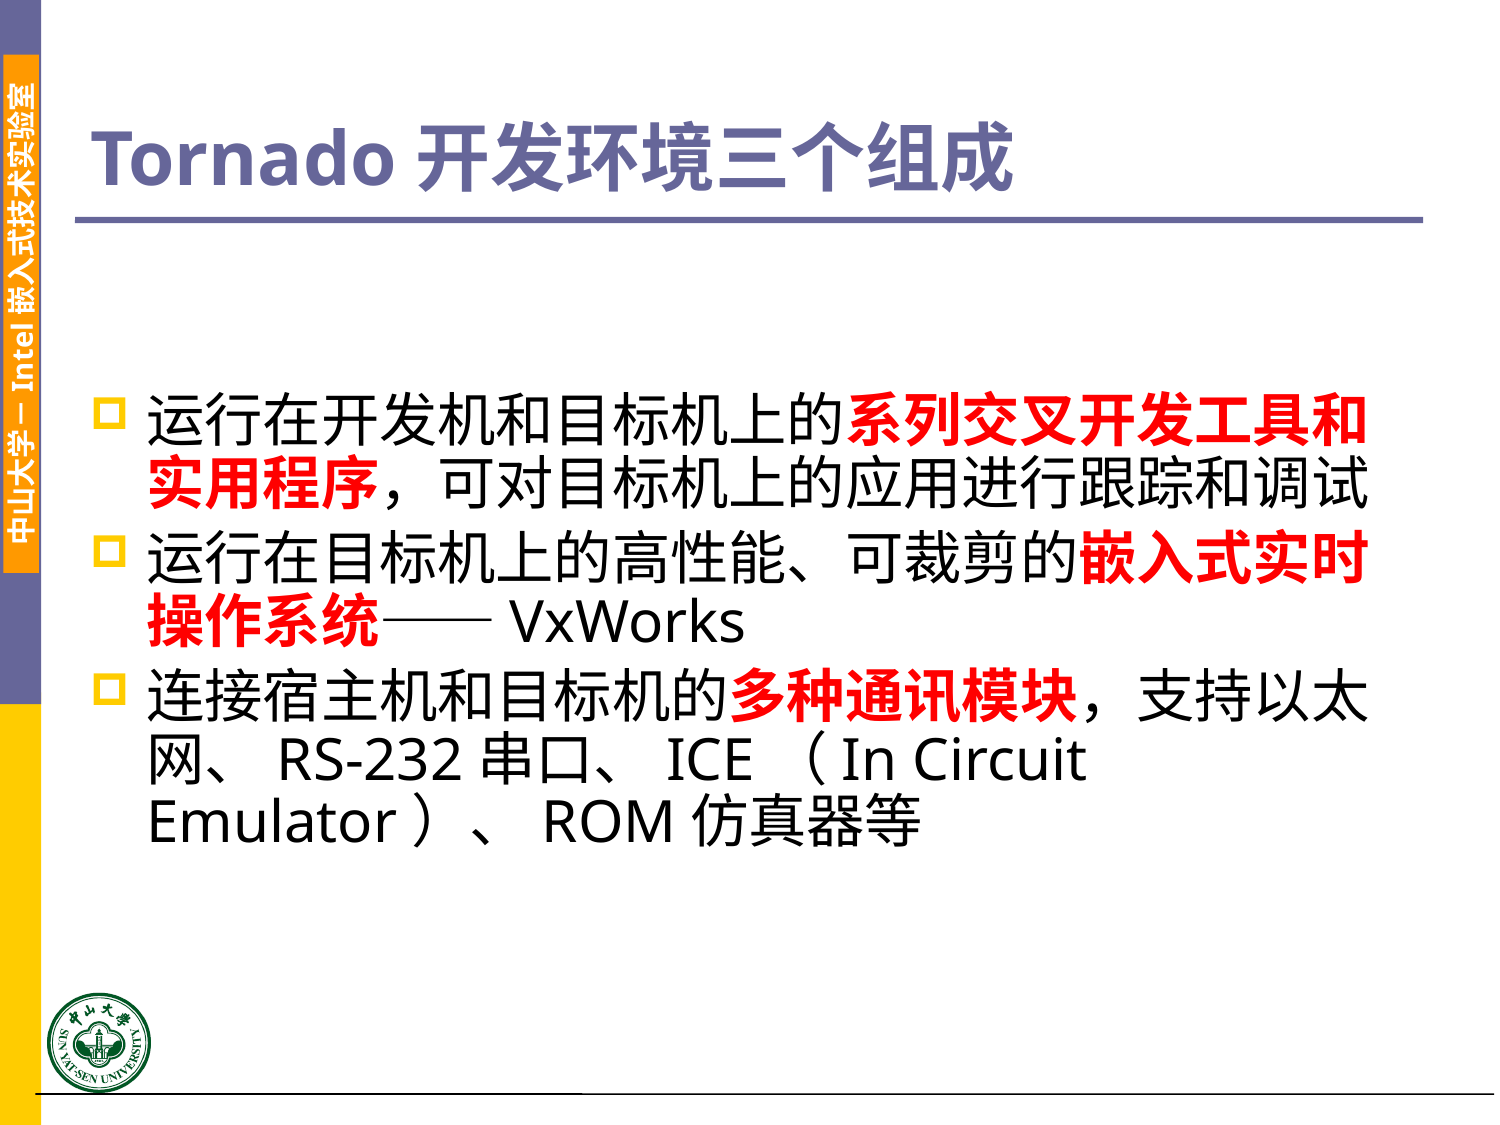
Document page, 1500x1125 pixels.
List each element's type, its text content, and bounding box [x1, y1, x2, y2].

picture [29, 976, 172, 1105]
title Tornado开发环境三个组成 [75, 45, 1425, 209]
list 运行在开发机和目标机上的系列交叉开发工具和实用程序，可对目标机上的应用进行跟踪和调试 运行在目标机上的高性能、可裁剪的嵌入式实时操作系统——VxWorks 连接宿主机和目标机的多种通讯模块，支持以太网、RS-232串口、ICE（In Circuit Emulator）、ROM仿真器等 [75, 384, 1425, 882]
